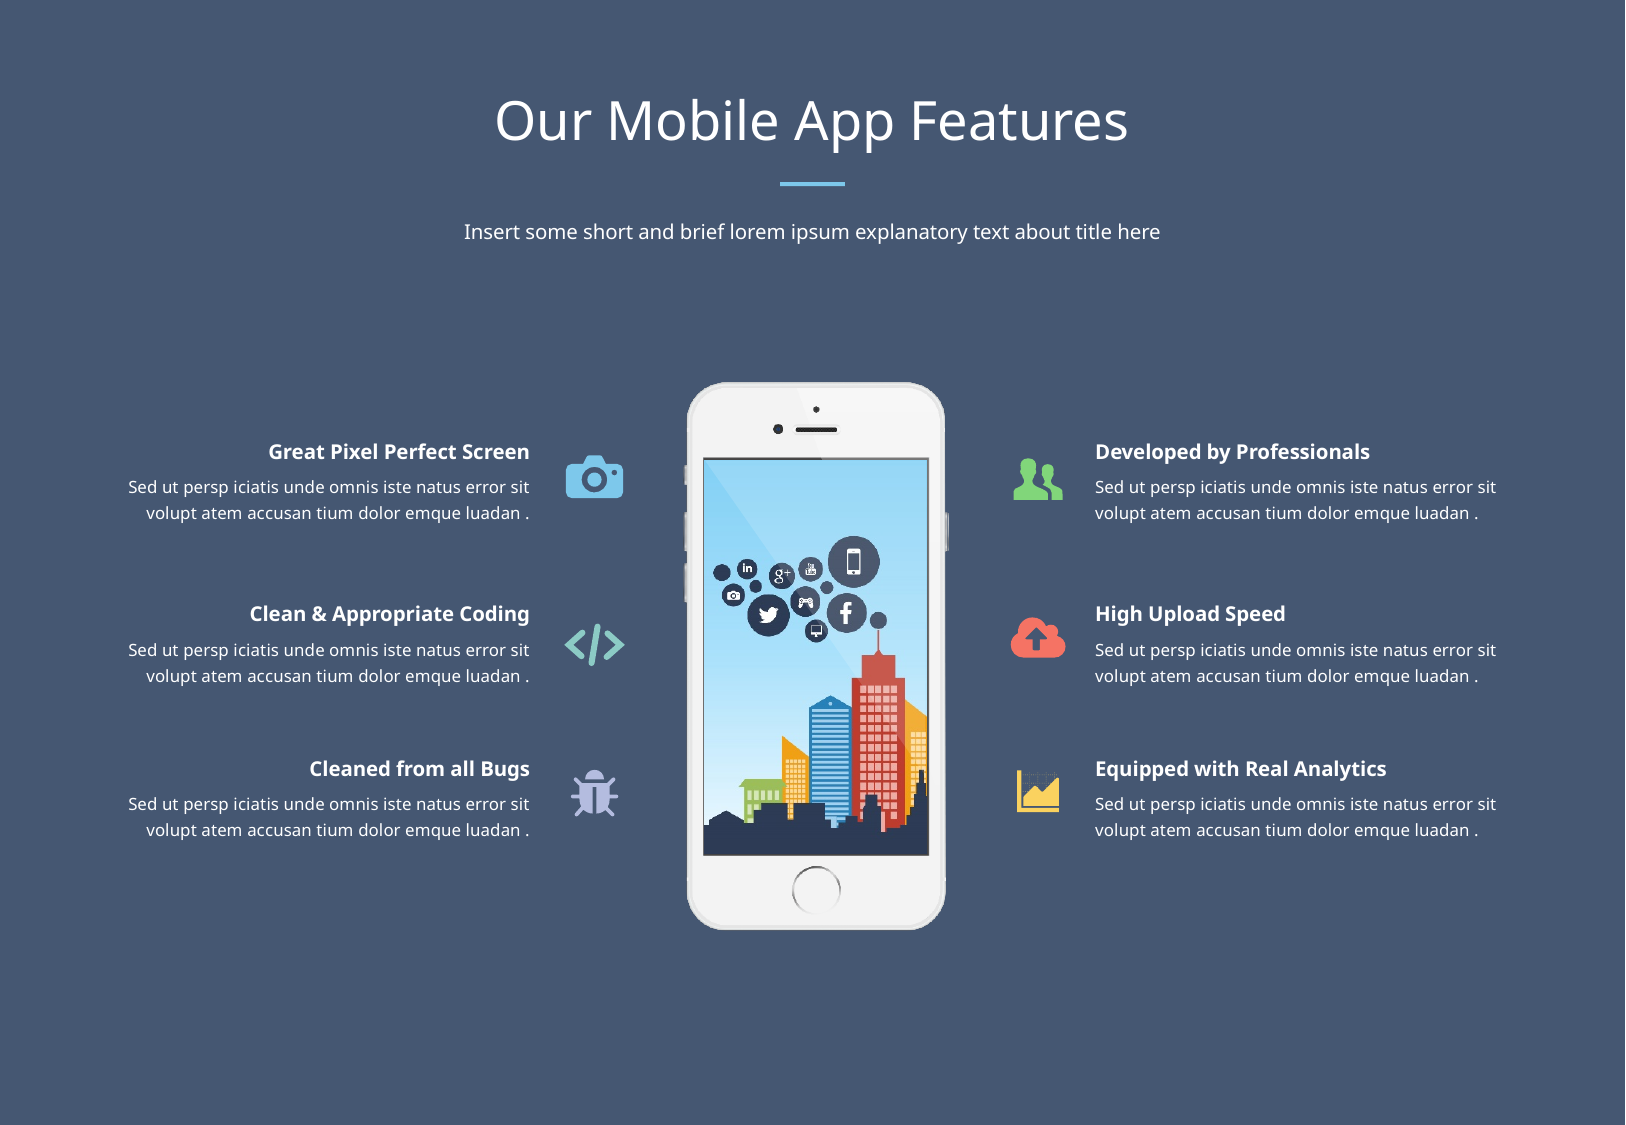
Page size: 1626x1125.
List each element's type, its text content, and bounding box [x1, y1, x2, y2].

text_box High Upload Speed [1095, 601, 1504, 627]
list Our Mobile App Features [121, 86, 1504, 159]
text_box Sed ut persp iciatis unde omnis iste natus error sit volupt atem accusan tium dolor emque luadan . [121, 469, 530, 525]
text_box [1041, 464, 1063, 500]
text_box Developed by Professionals [1095, 438, 1504, 464]
list Insert some short and brief lorem ipsum explanatory text about title here [121, 219, 1504, 250]
text_box Great Pixel Perfect Screen [121, 438, 530, 464]
text_box Sed ut persp iciatis unde omnis iste natus error sit volupt atem accusan tium dolor emque luadan . [1095, 632, 1504, 687]
text_box [1013, 458, 1048, 500]
text_box Sed ut persp iciatis unde omnis iste natus error sit volupt atem accusan tium dolor emque luadan . [1095, 786, 1504, 841]
text_box [564, 629, 586, 660]
text_box [565, 455, 624, 499]
text_box [0, 0, 1625, 1125]
text_box Sed ut persp iciatis unde omnis iste natus error sit volupt atem accusan tium dolor emque luadan . [1095, 469, 1504, 525]
text_box [588, 623, 601, 667]
text_box Sed ut persp iciatis unde omnis iste natus error sit volupt atem accusan tium dolor emque luadan . [121, 632, 530, 687]
text_box Sed ut persp iciatis unde omnis iste natus error sit volupt atem accusan tium dolor emque luadan . [121, 786, 530, 841]
text_box Clean & Appropriate Coding [121, 601, 530, 627]
text_box Equipped with Real Analytics [1095, 755, 1504, 781]
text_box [663, 365, 962, 946]
text_box [585, 769, 605, 780]
text_box [570, 777, 619, 817]
text_box [603, 630, 625, 660]
text_box [780, 182, 845, 187]
text_box Cleaned from all Bugs [121, 755, 530, 781]
text_box [1017, 770, 1059, 813]
text_box [1010, 617, 1066, 658]
